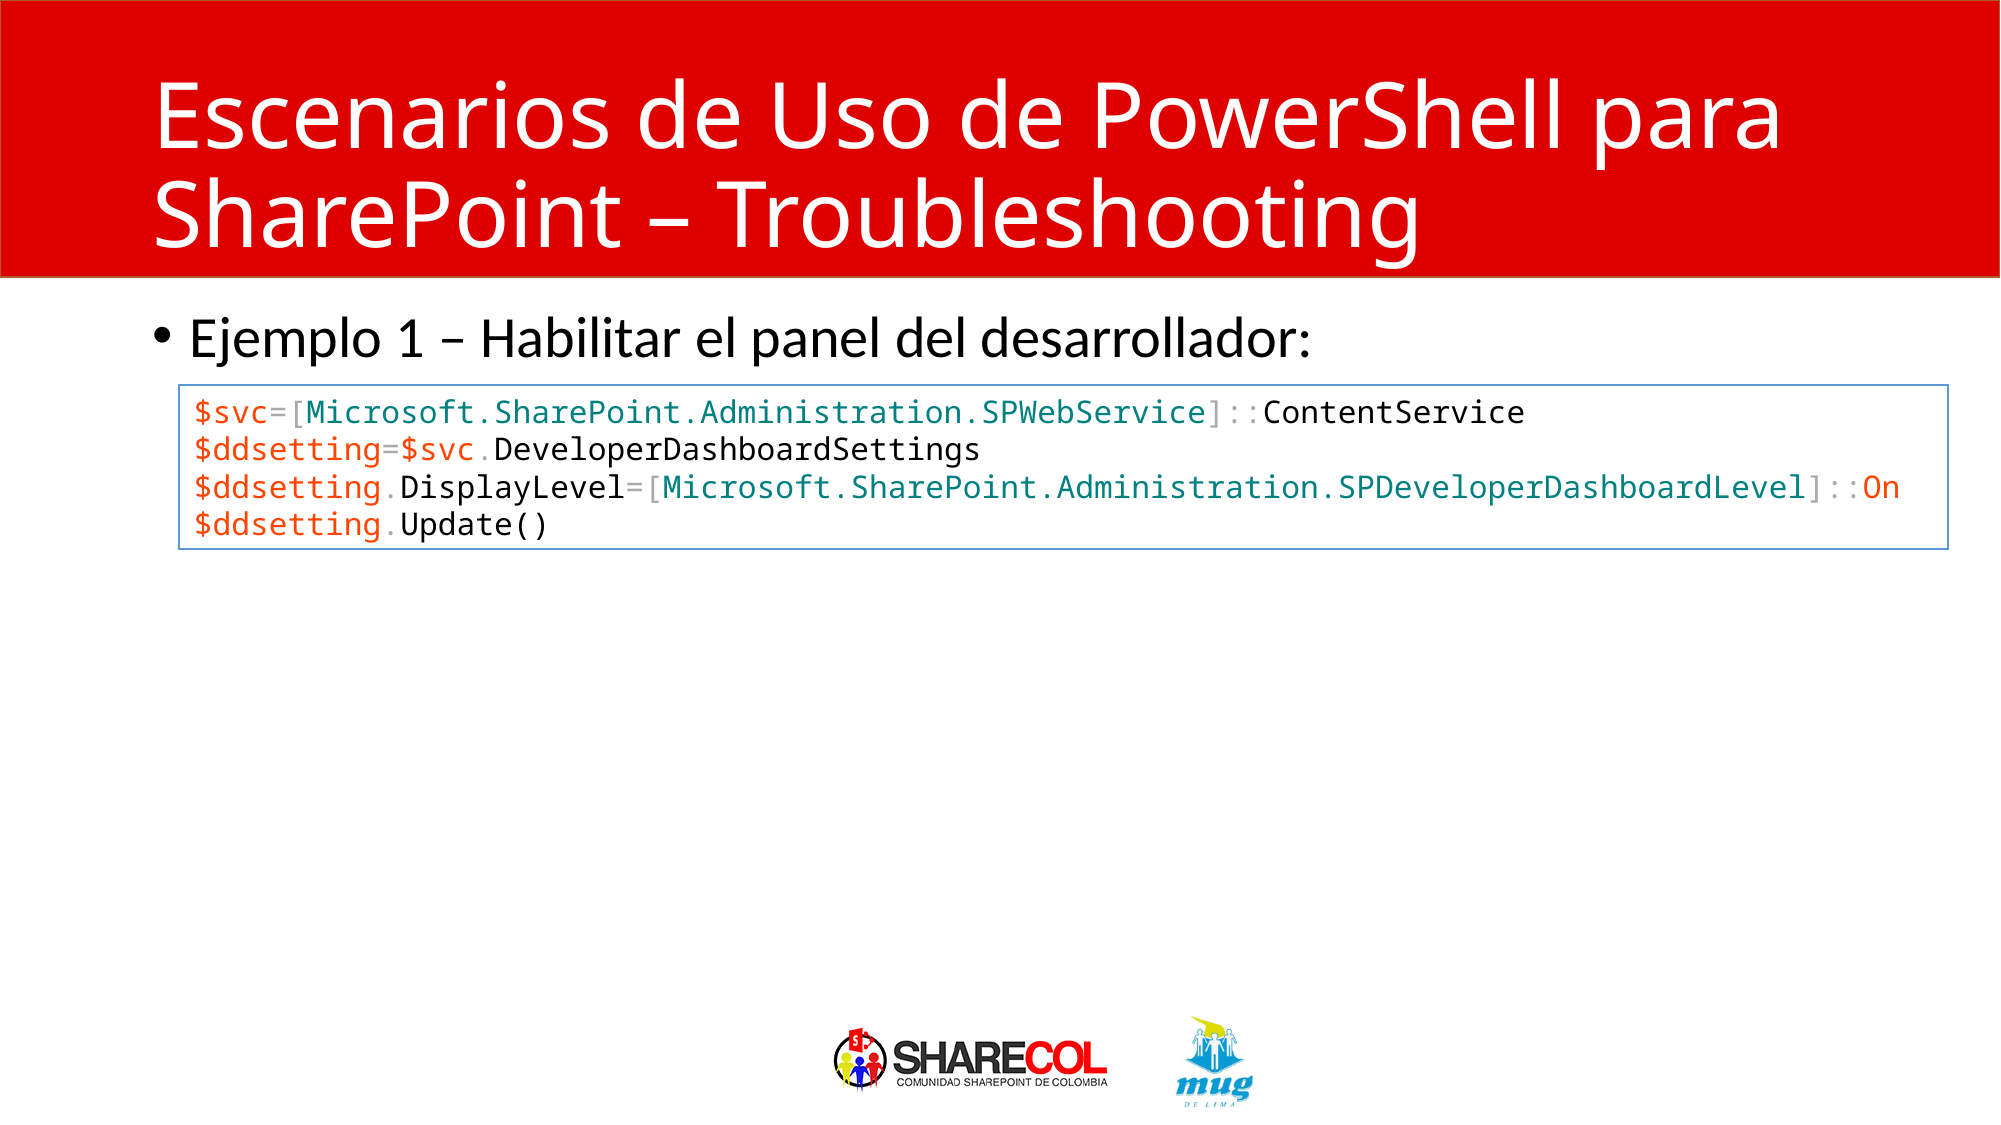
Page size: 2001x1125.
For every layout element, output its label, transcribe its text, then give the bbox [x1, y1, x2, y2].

picture [825, 1018, 1116, 1107]
text_box [0, 0, 2000, 278]
picture [1162, 1013, 1266, 1112]
list Ejemplo 1 – Habilitar el panel del desarrollador: [137, 299, 1863, 997]
text_box $svc=[Microsoft.SharePoint.Administration.SPWebService]::ContentService $ddsetting=$svc.DeveloperDashboardSettings $ddsetting.DisplayLevel=[Microsoft.SharePoint.Administration.SPDeveloperDashboardLevel]::On $ddsetting.Update() [178, 384, 1949, 550]
title Escenarios de Uso de PowerShell para SharePoint – Troubleshooting [137, 59, 1863, 278]
